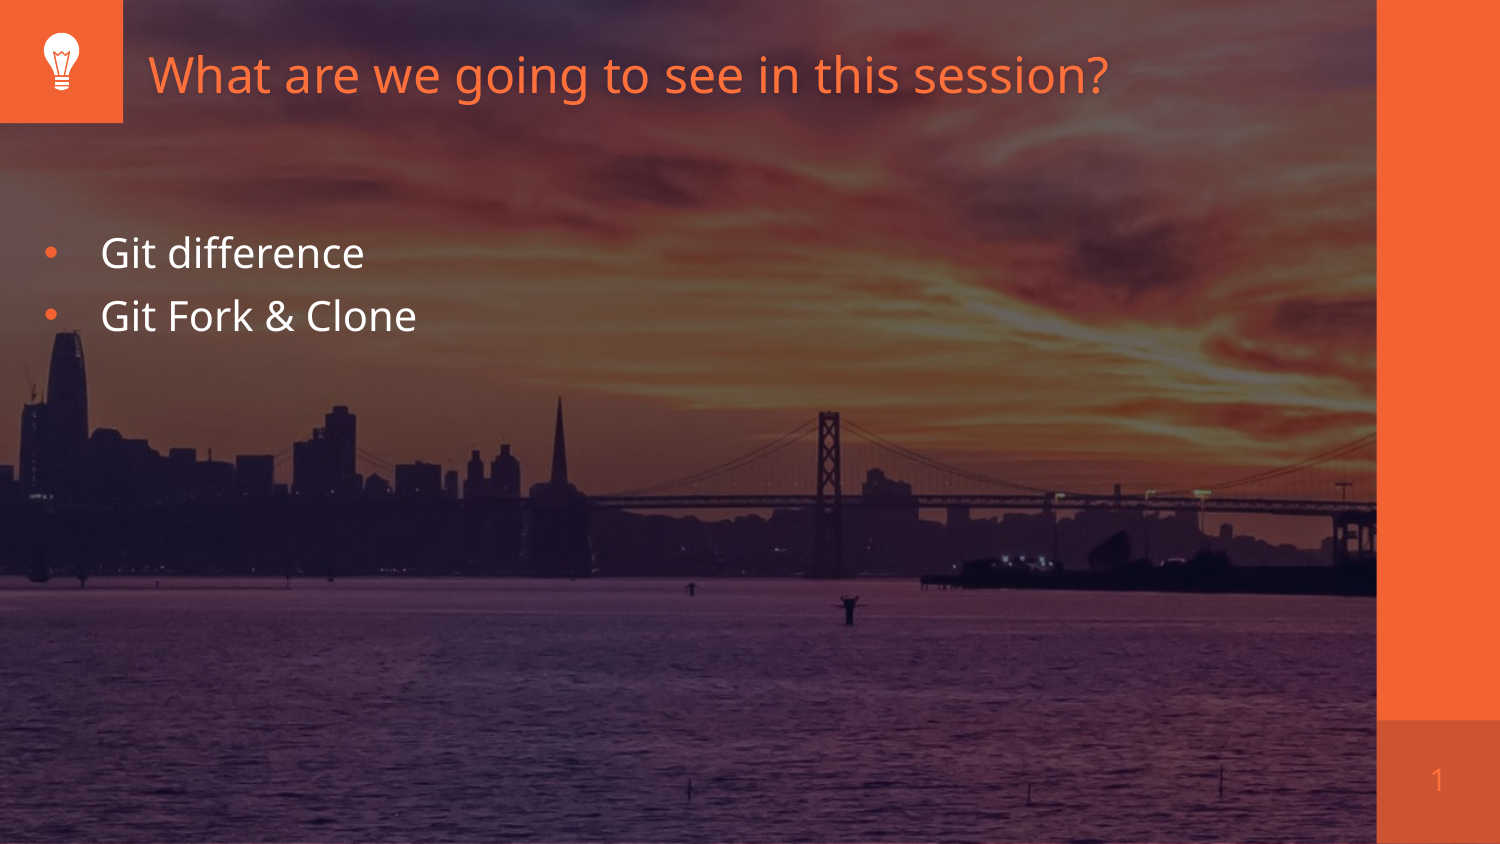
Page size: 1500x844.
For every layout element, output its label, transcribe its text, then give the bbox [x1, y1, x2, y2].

subtitle Git difference Git Fork & Clone [43, 159, 1222, 824]
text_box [43, 32, 80, 91]
slide_number 1 [1376, 720, 1500, 844]
title What are we going to see in this session? [148, 33, 1139, 105]
